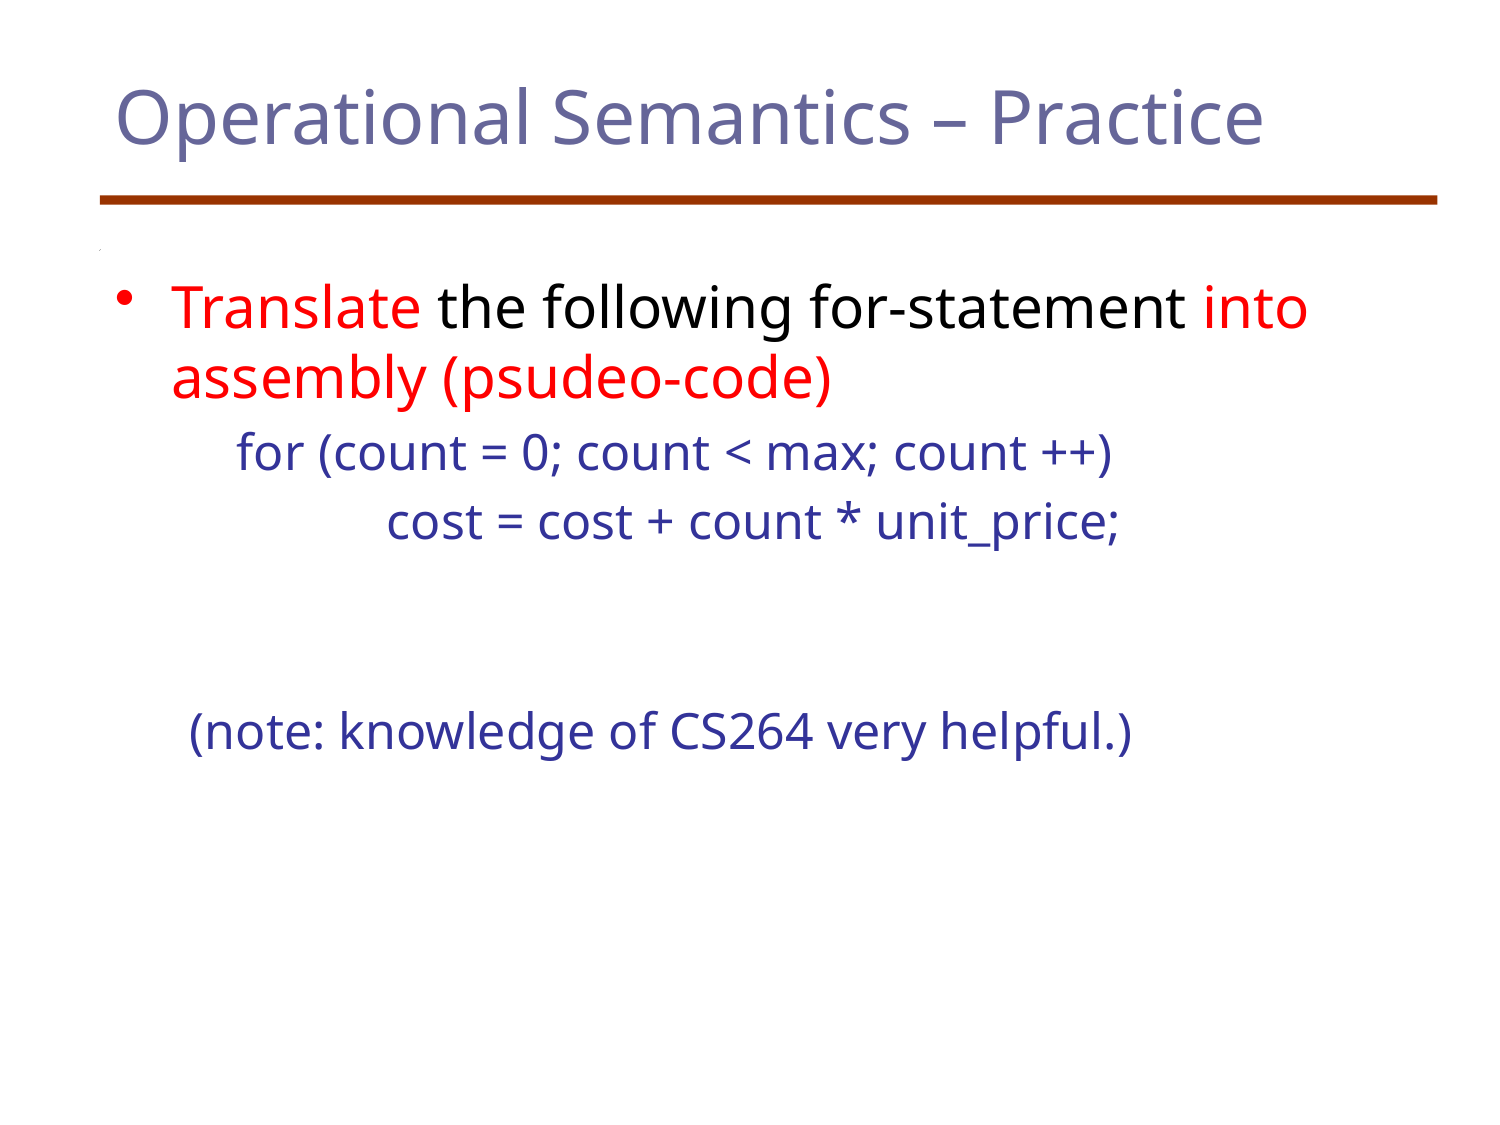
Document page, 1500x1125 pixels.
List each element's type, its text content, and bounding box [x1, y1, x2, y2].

title Operational Semantics – Practice [99, 62, 1438, 250]
list Translate the following for-statement into assembly (psudeo-code) for (count = 0; count < max; count ++) cost = cost + count * unit_price; (note: knowledge of CS264 very helpful.) [99, 262, 1438, 1013]
